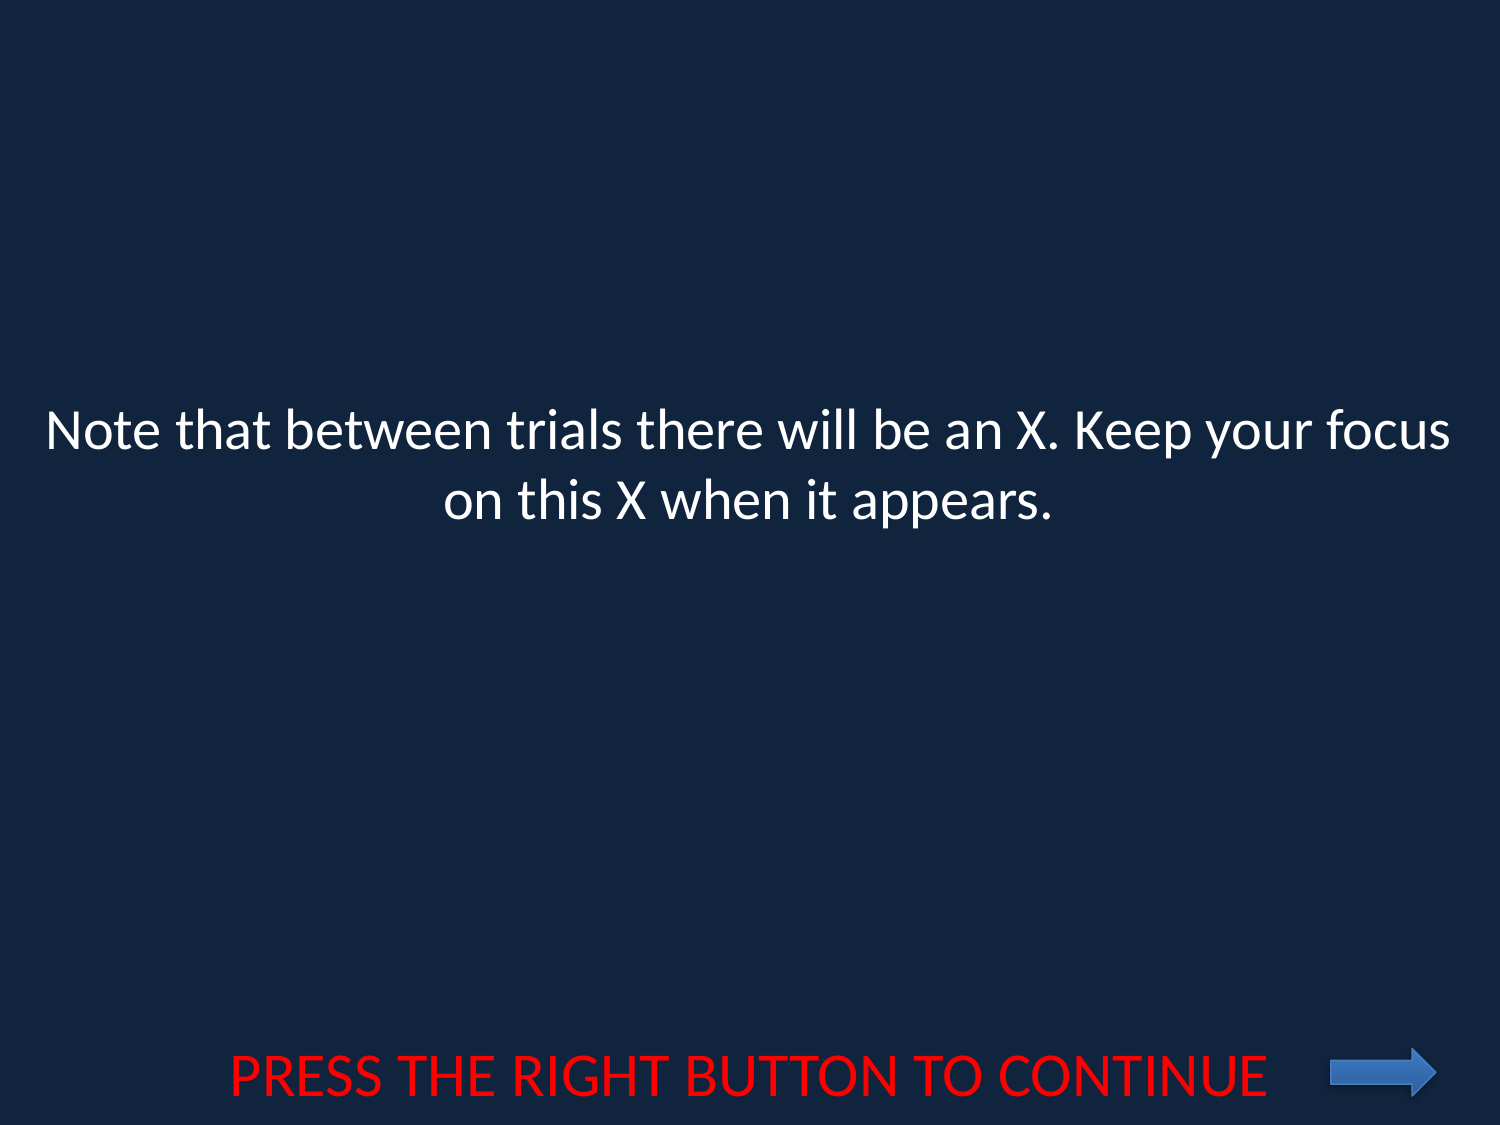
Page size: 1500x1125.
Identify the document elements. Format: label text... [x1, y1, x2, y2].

text_box PRESS THE RIGHT BUTTON TO CONTINUE [0, 1017, 1500, 1125]
list Note that between trials there will be an X. Keep your focus on this X when it appears. [0, 104, 1498, 902]
